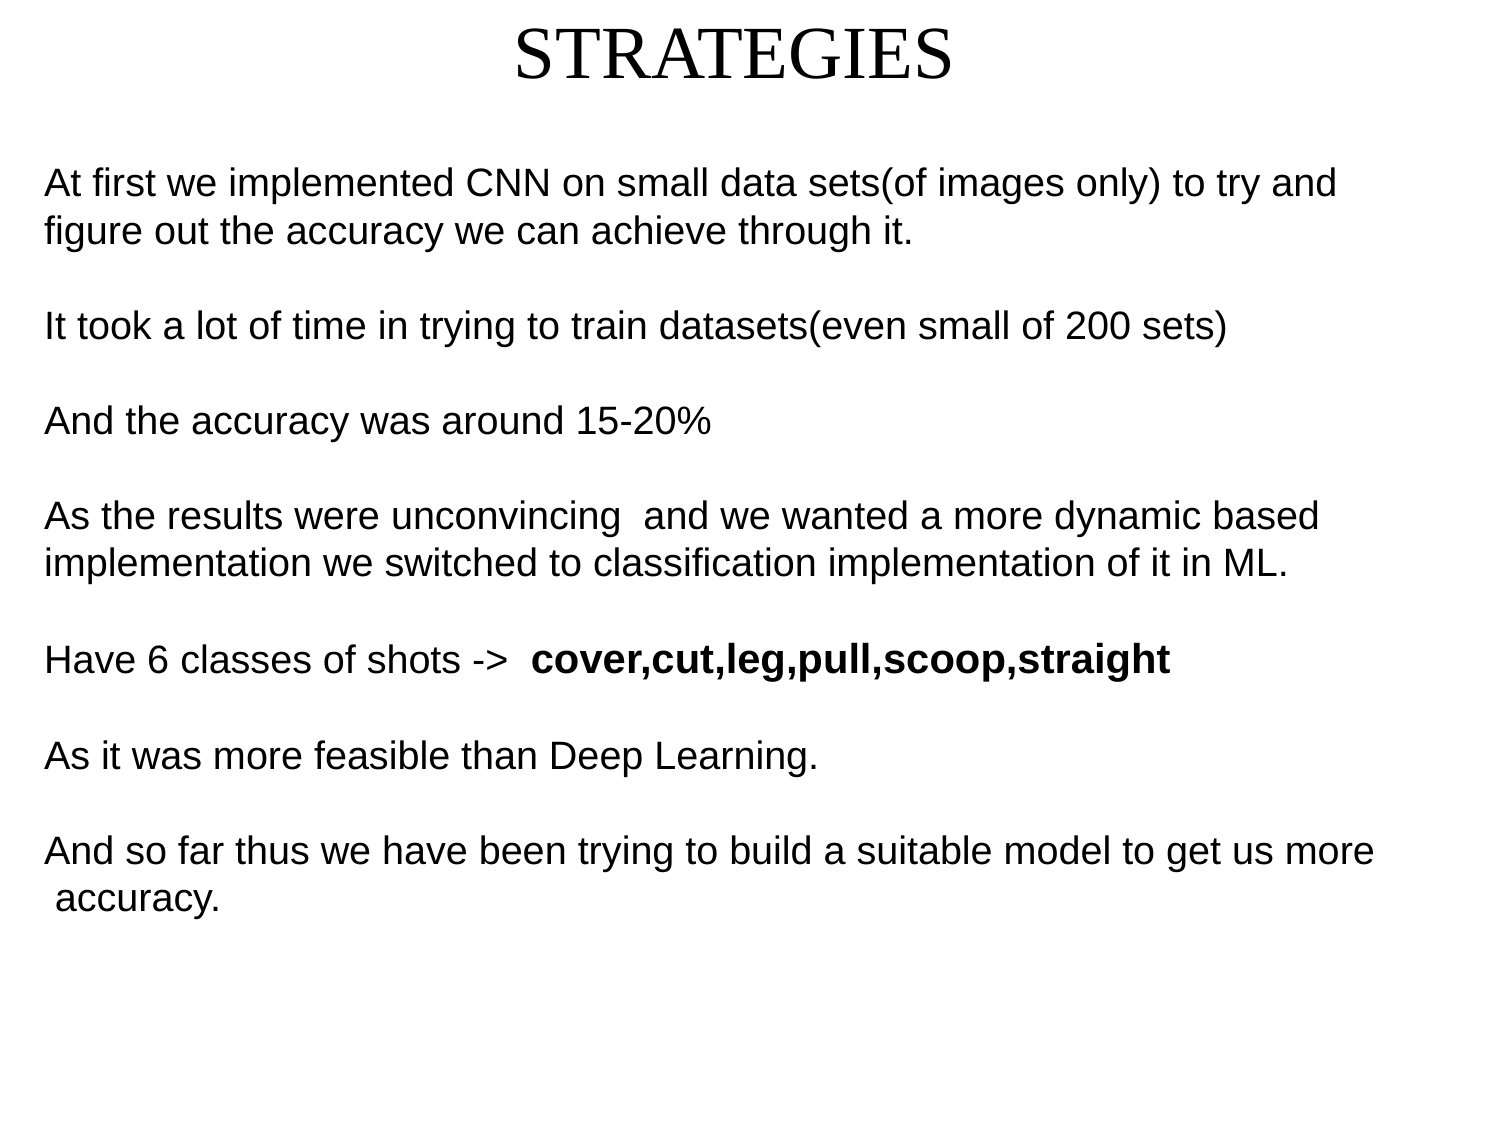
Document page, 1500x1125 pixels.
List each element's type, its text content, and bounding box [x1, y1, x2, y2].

text_box STRATEGIES [0, 0, 1471, 126]
text_box At first we implemented CNN on small data sets(of images only) to try and figure out the accuracy we can achieve through it. It took a lot of time in trying to train datasets(even small of 200 sets) And the accuracy was around 15-20% As the results were unconvincing and we wanted a more dynamic based implementation we switched to classification implementation of it in ML. Have 6 classes of shots -> cover,cut,leg,pull,scoop,straight As it was more feasible than Deep Learning. And so far thus we have been trying to build a suitable model to get us more accuracy. [29, 102, 1471, 1125]
